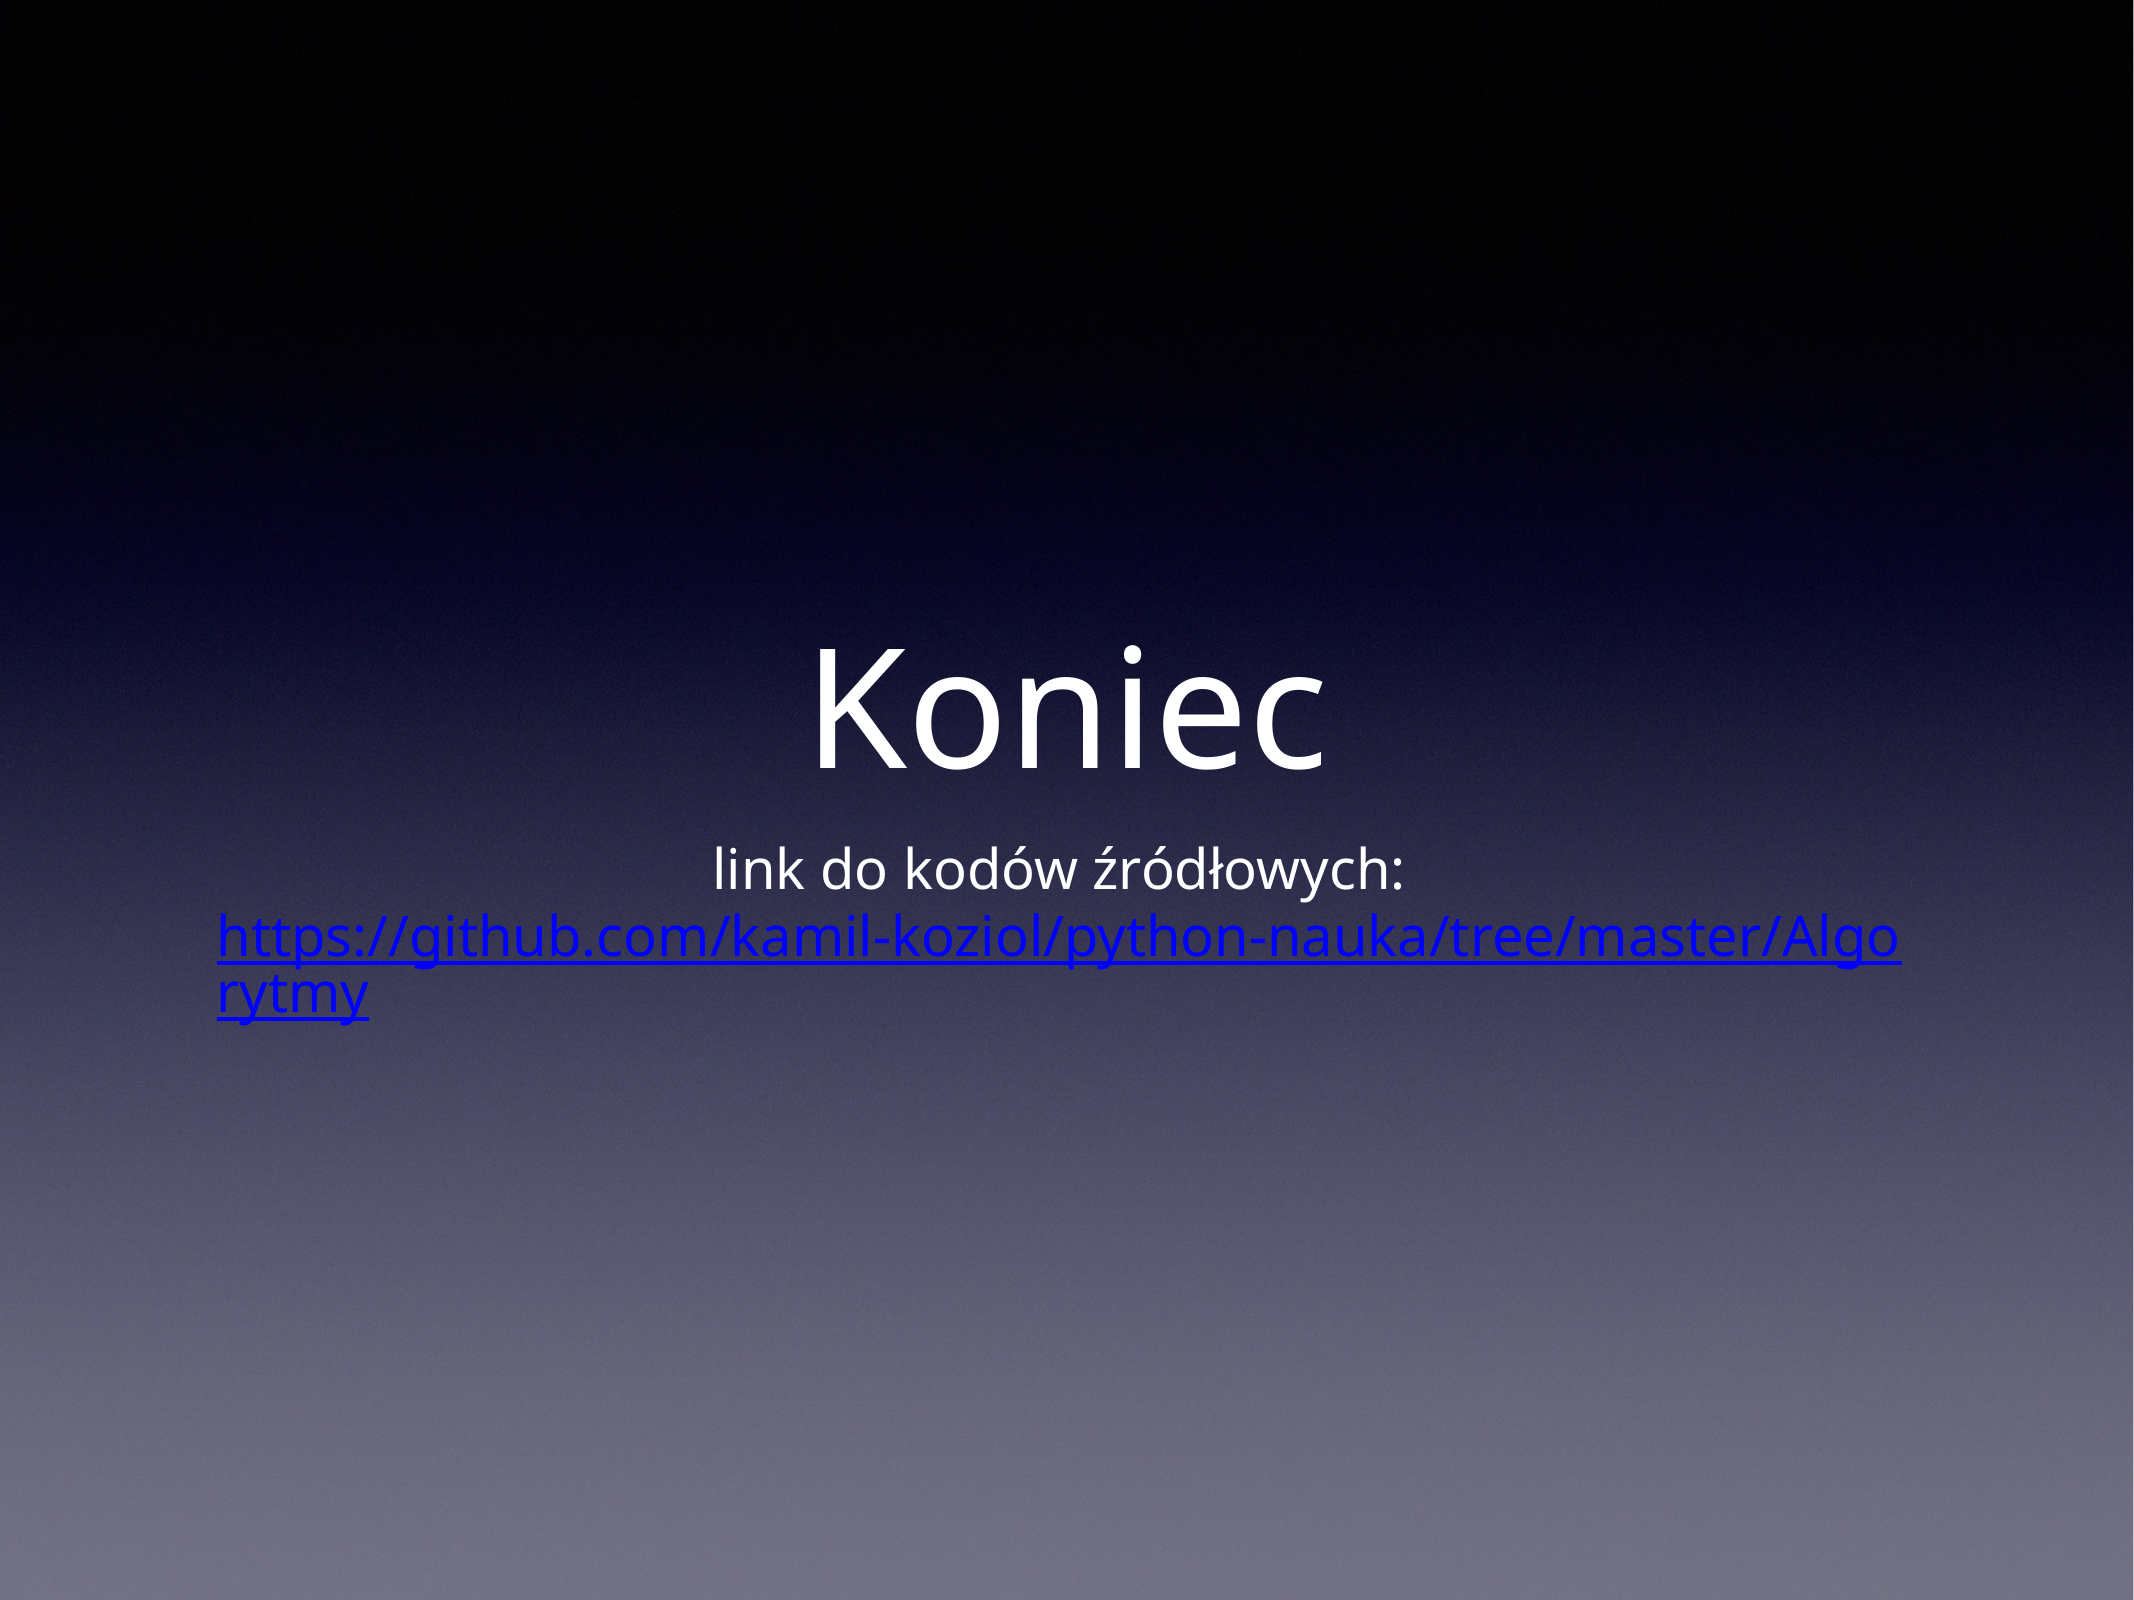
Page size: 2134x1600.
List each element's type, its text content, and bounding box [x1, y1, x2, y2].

picture [0, 0, 2134, 1600]
title Koniec [207, 268, 1926, 811]
subtitle link do kodów źródłowych: https://github.com/kamil-koziol/python-nauka/tree/master/Algorytmy [207, 824, 1926, 1011]
